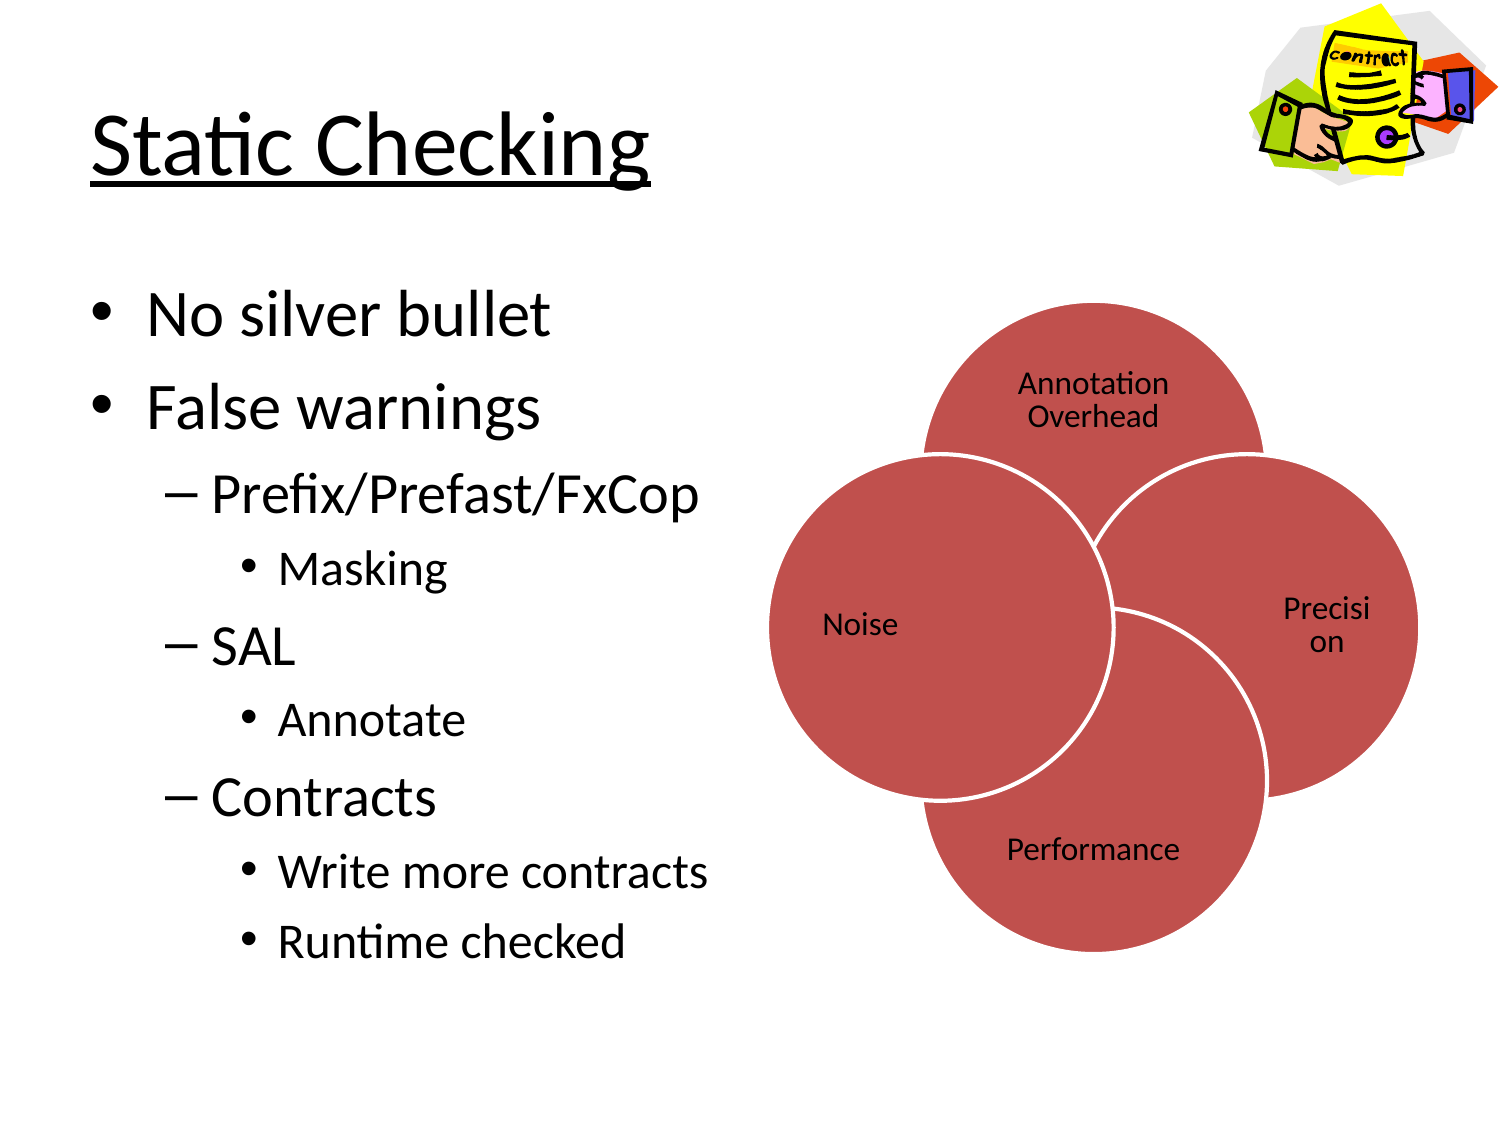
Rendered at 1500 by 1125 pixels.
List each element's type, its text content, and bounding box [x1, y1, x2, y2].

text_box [649, 287, 1500, 955]
list No silver bullet False warnings Prefix/Prefast/FxCop Masking SAL Annotate Contracts Write more contracts Runtime checked [75, 262, 1425, 1005]
title Static Checking [75, 45, 700, 233]
